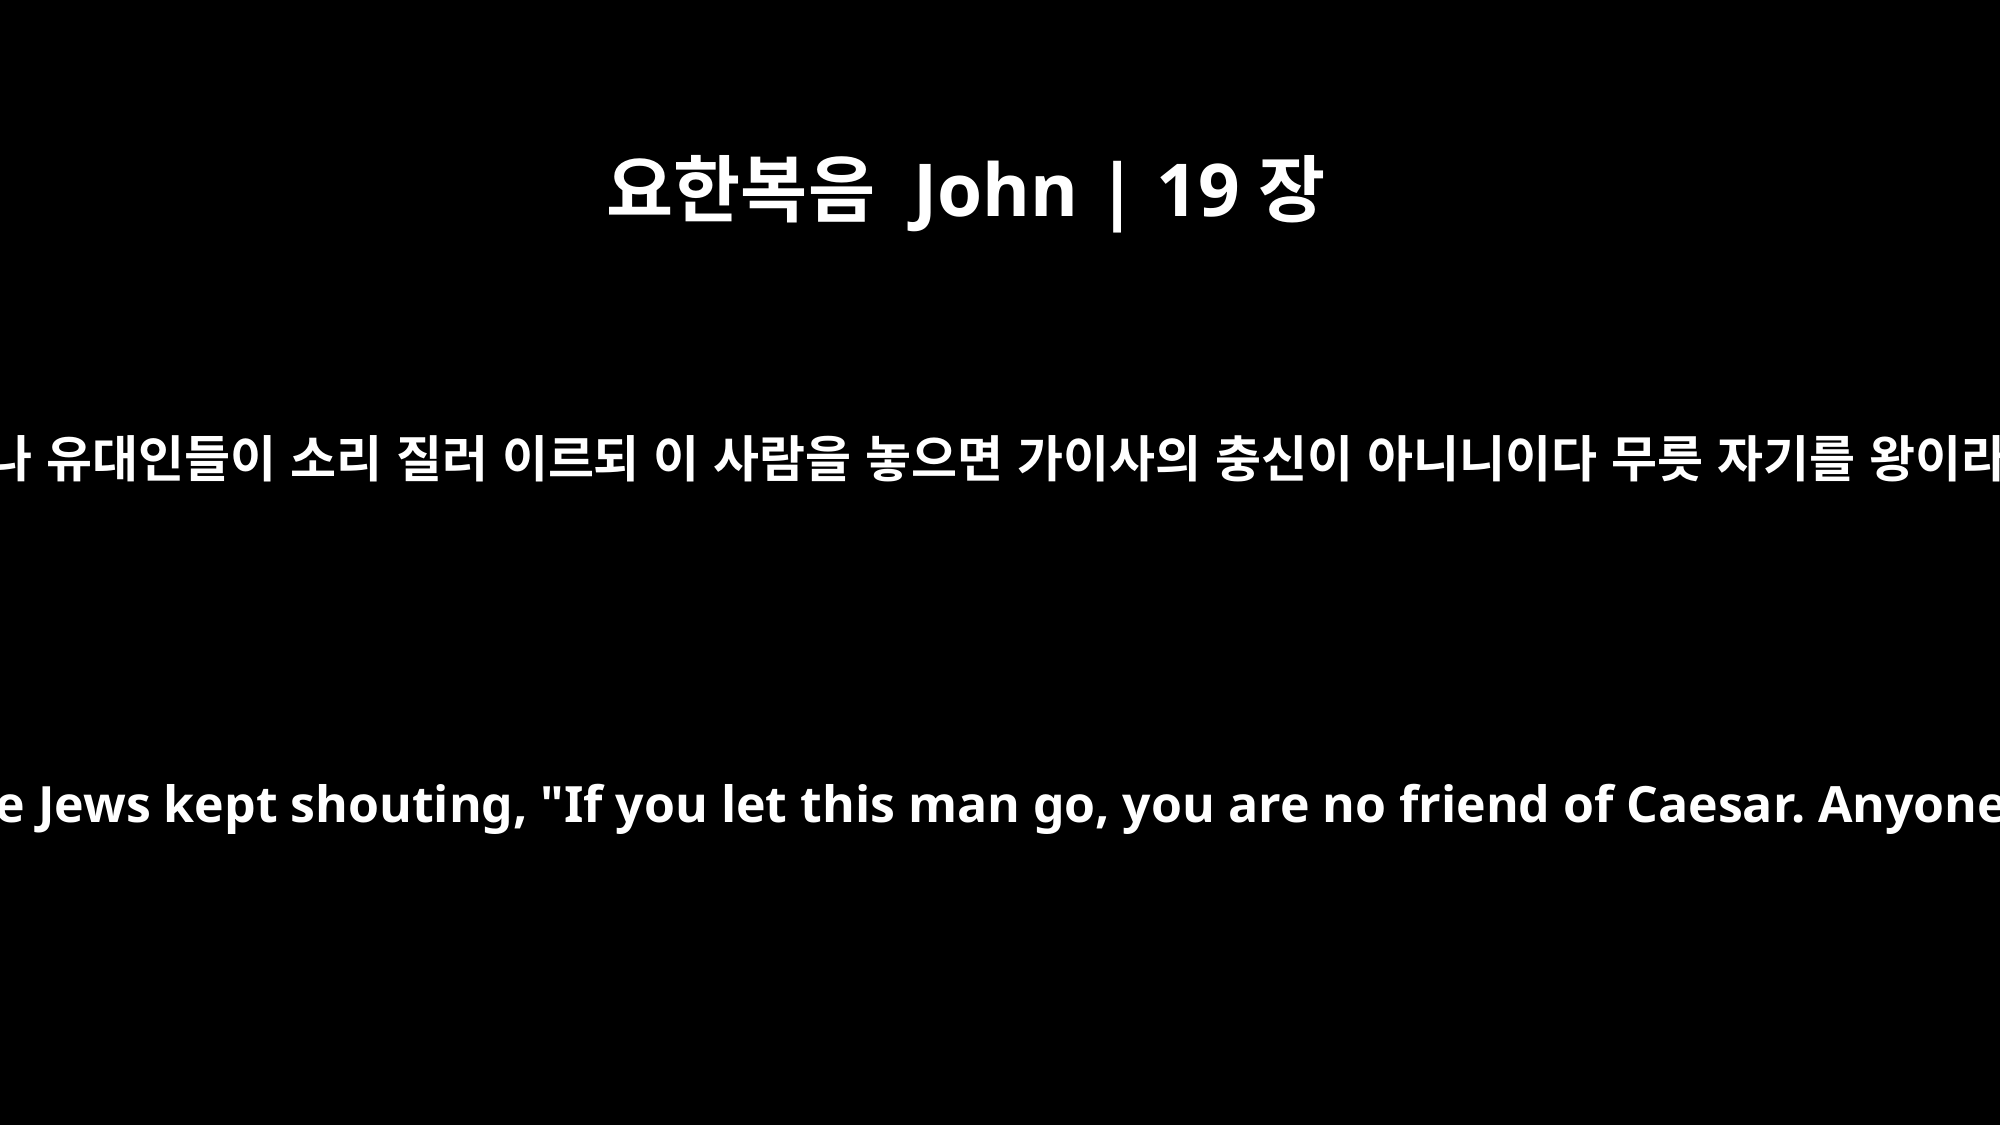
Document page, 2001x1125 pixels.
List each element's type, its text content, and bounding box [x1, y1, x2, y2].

text_box From then on, Pilate tried to set Jesus free, but the Jews kept shouting, "If you let this man go, you are no friend of Caesar. Anyone who claims to be a king opposes Caesar." [0, 764, 2000, 840]
text_box 12 이러하므로 빌라도가 예수를 놓으려고 힘썼으나 유대인들이 소리 질러 이르되 이 사람을 놓으면 가이사의 충신이 아니니이다 무릇 자기를 왕이라 하는 자는 가이사를 반역하는 것이니이다 [0, 359, 2000, 495]
text_box 요한복음 John | 19장 [591, 136, 1341, 239]
